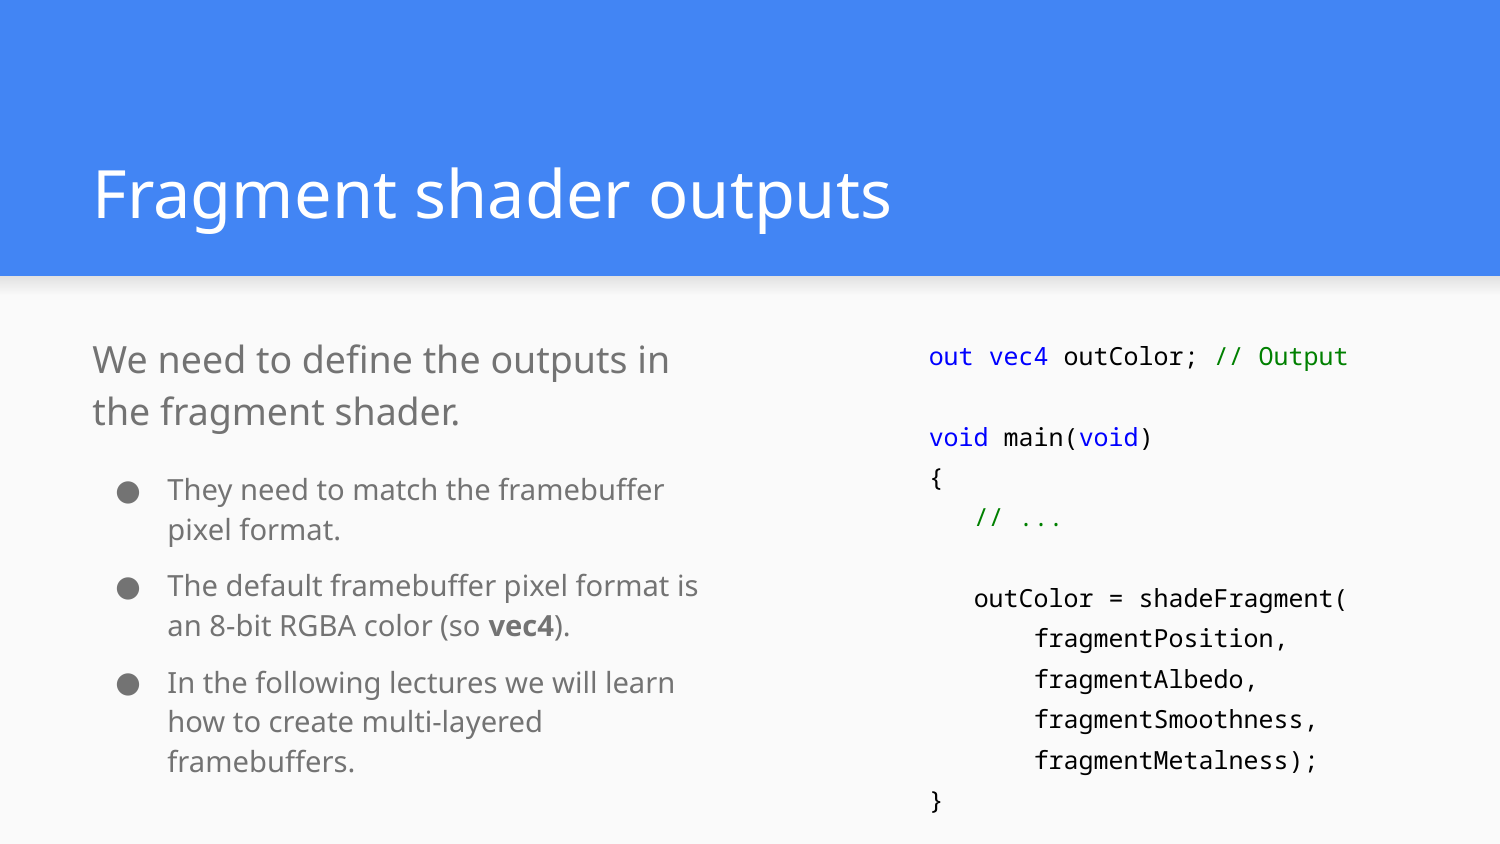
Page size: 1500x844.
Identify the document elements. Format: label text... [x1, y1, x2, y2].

title Fragment shader outputs [77, 121, 1427, 248]
list We need to define the outputs in the fragment shader. They need to match the framebuffer pixel format. The default framebuffer pixel format is an 8-bit RGBA color (so vec4). In the following lectures we will learn how to create multi-layered framebuffers. [77, 314, 750, 760]
text_box out vec4 outColor; // Output void main(void) { // ... outColor = shadeFragment( fragmentPosition, fragmentAlbedo, fragmentSmoothness, fragmentMetalness); } [913, 314, 1427, 807]
